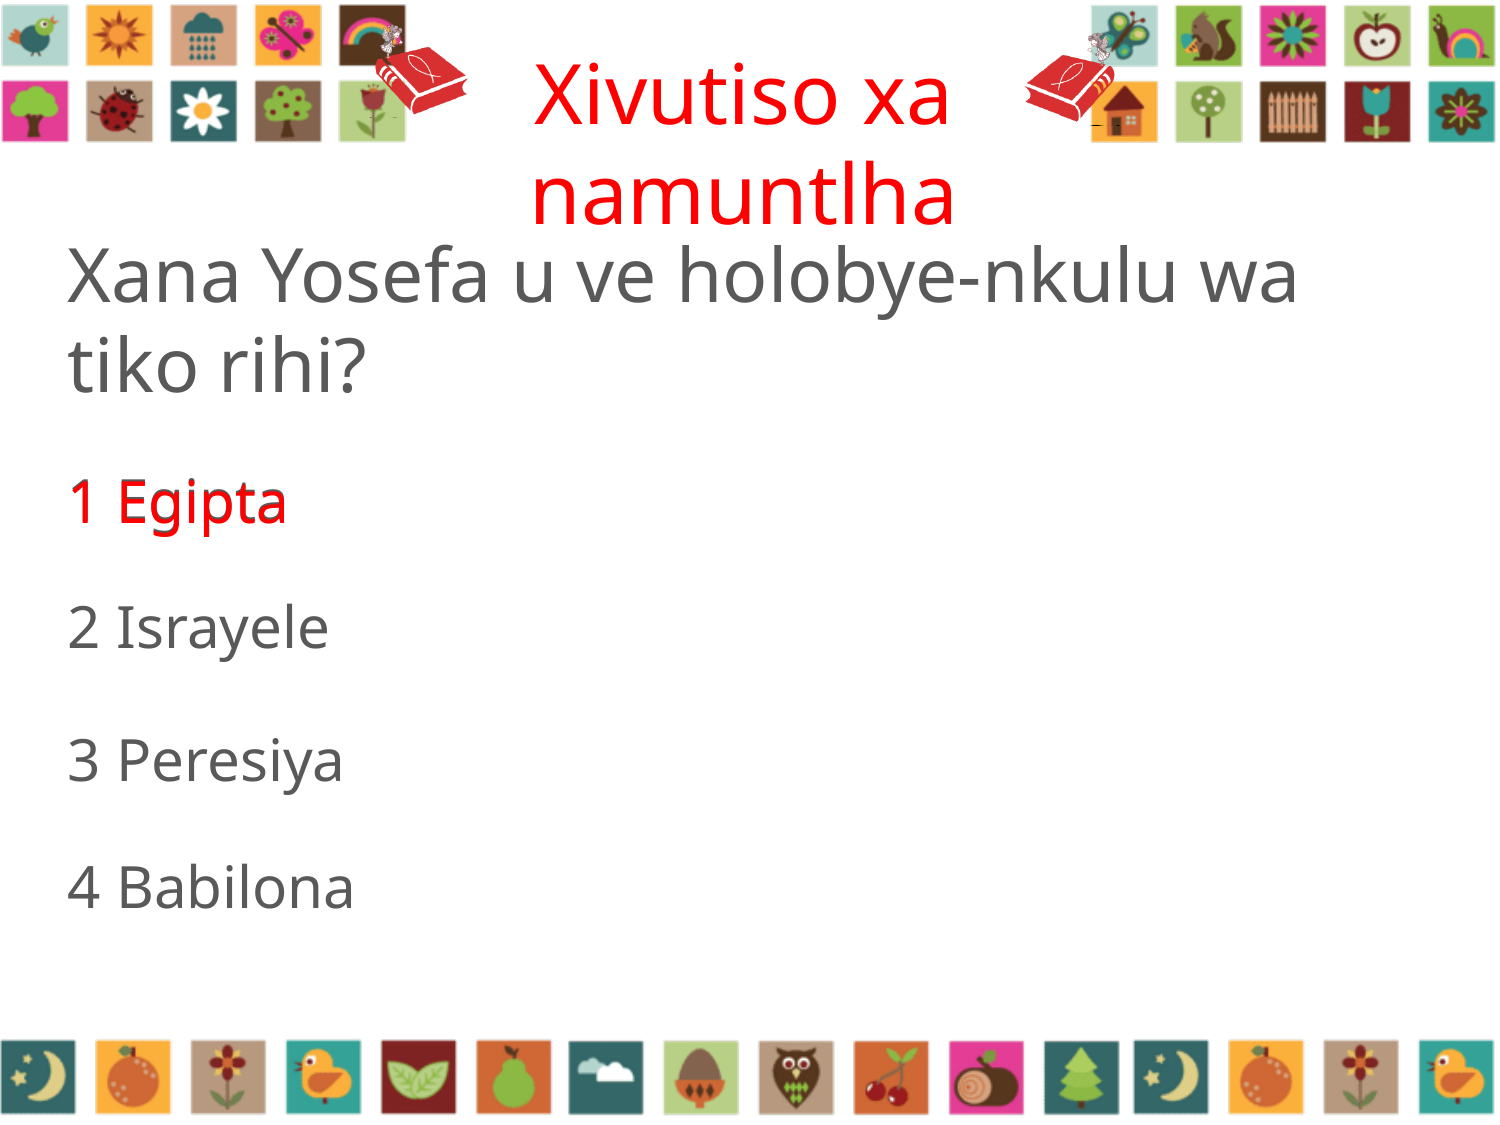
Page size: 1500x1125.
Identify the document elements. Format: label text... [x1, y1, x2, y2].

text_box 3 Peresiya [53, 716, 1483, 801]
text_box 4 Babilona [53, 842, 1483, 928]
text_box Xana Yosefa u ve holobye-nkulu wa tiko rihi? [53, 219, 1436, 415]
text_box 2 Israyele [53, 582, 1436, 668]
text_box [0, 1028, 1500, 1118]
text_box 1 Egipta [53, 457, 1483, 543]
text_box Xivutiso xa namuntlha [411, 33, 1077, 219]
picture [0, 3, 501, 150]
picture [993, 3, 1500, 150]
